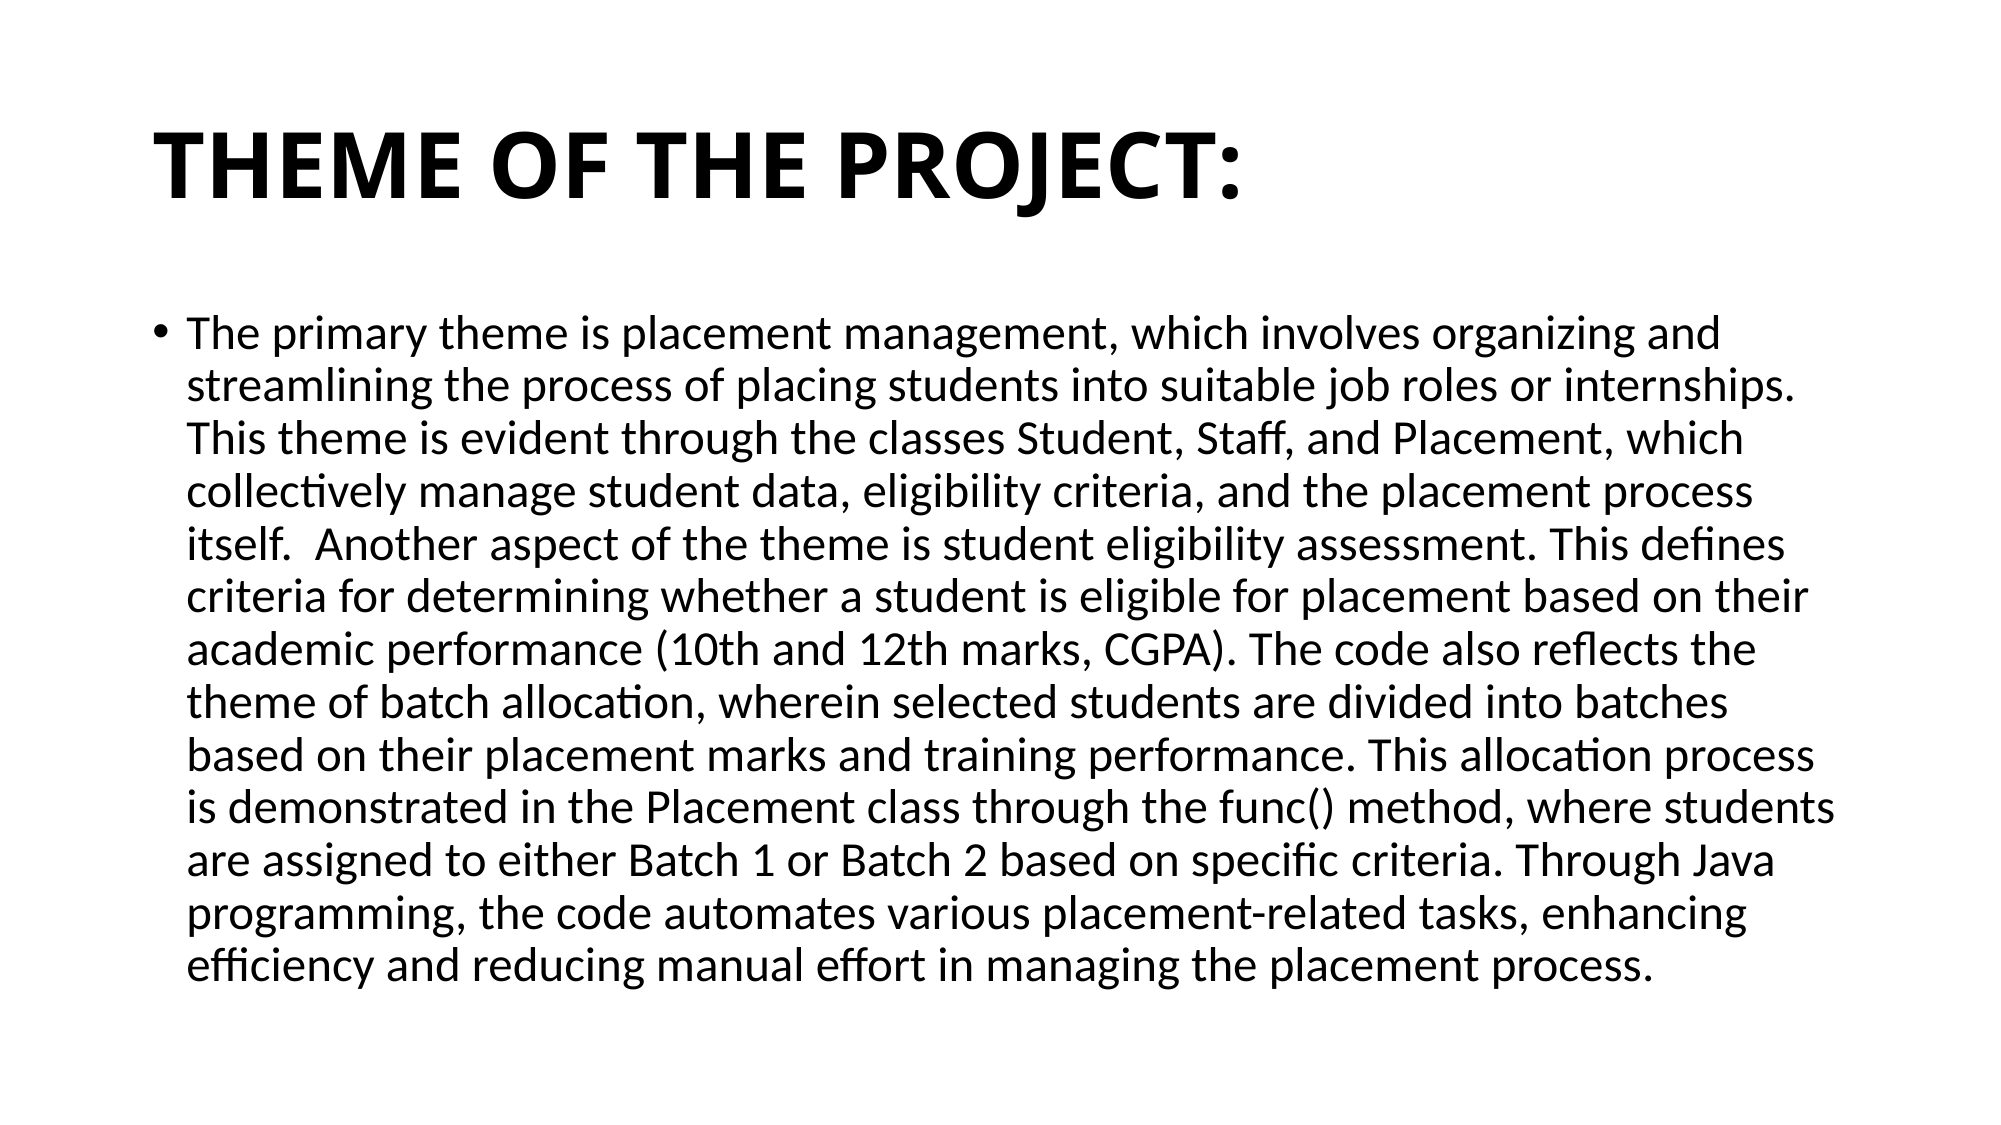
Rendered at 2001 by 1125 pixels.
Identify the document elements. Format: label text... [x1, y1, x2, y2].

list The primary theme is placement management, which involves organizing and streamlining the process of placing students into suitable job roles or internships. This theme is evident through the classes Student, Staff, and Placement, which collectively manage student data, eligibility criteria, and the placement process itself. Another aspect of the theme is student eligibility assessment. This defines criteria for determining whether a student is eligible for placement based on their academic performance (10th and 12th marks, CGPA). The code also reflects the theme of batch allocation, wherein selected students are divided into batches based on their placement marks and training performance. This allocation process is demonstrated in the Placement class through the func() method, where students are assigned to either Batch 1 or Batch 2 based on specific criteria. Through Java programming, the code automates various placement-related tasks, enhancing efficiency and reducing manual effort in managing the placement process. [137, 299, 1863, 1014]
title THEME OF THE PROJECT: [137, 59, 1863, 278]
